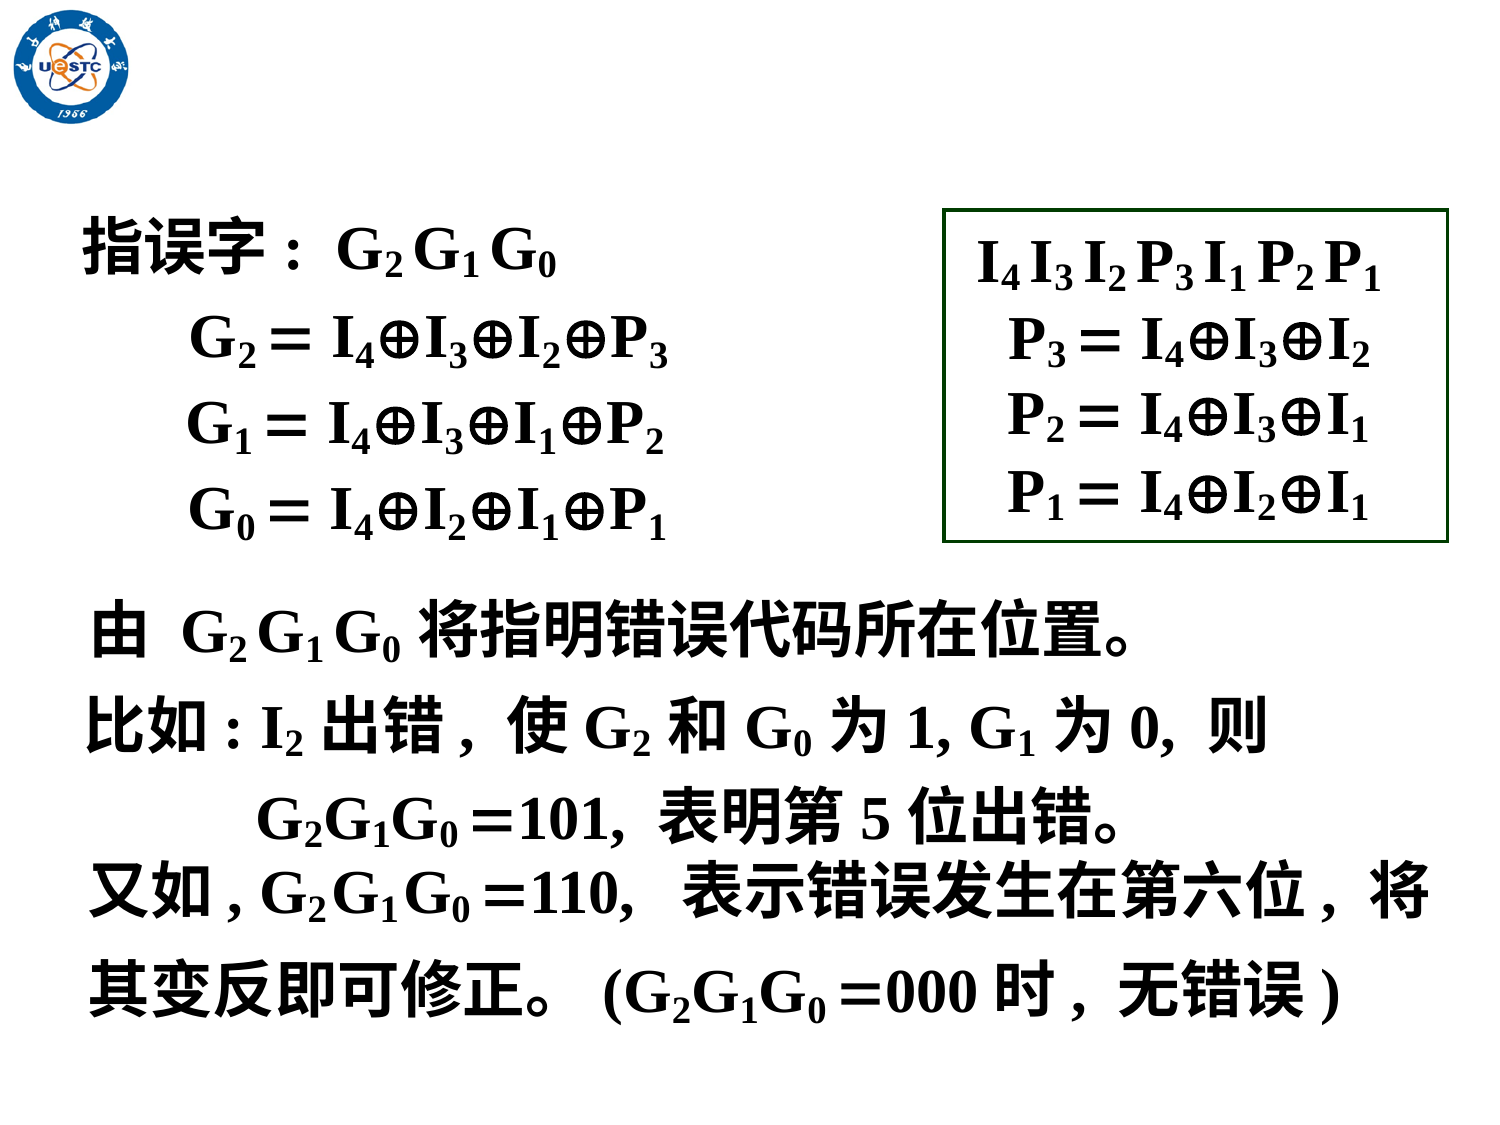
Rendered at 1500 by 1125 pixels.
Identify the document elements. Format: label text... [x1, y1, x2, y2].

text_box G1  I4I3I1P2 [170, 369, 774, 474]
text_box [944, 208, 1500, 542]
text_box 又如, G2 G1 G0 110, 表示错误发生在第六位, 将其变反即可修正。(G2G1G0 000时, 无错误) [72, 870, 1486, 1043]
picture [6, 8, 136, 126]
text_box 由 G2 G1 G0将指明错误代码所在位置。 [73, 578, 1203, 665]
text_box 指误字: G2 G1 G0 [66, 195, 633, 300]
text_box G0  I4I2I1P1 [172, 455, 787, 560]
text_box 比如: I2出错, 使G2和G0为1, G1为0, 则G2G1G0 101, 表明第5位出错。 [69, 665, 1500, 870]
text_box G2  I4I3I2P3 [174, 283, 808, 388]
